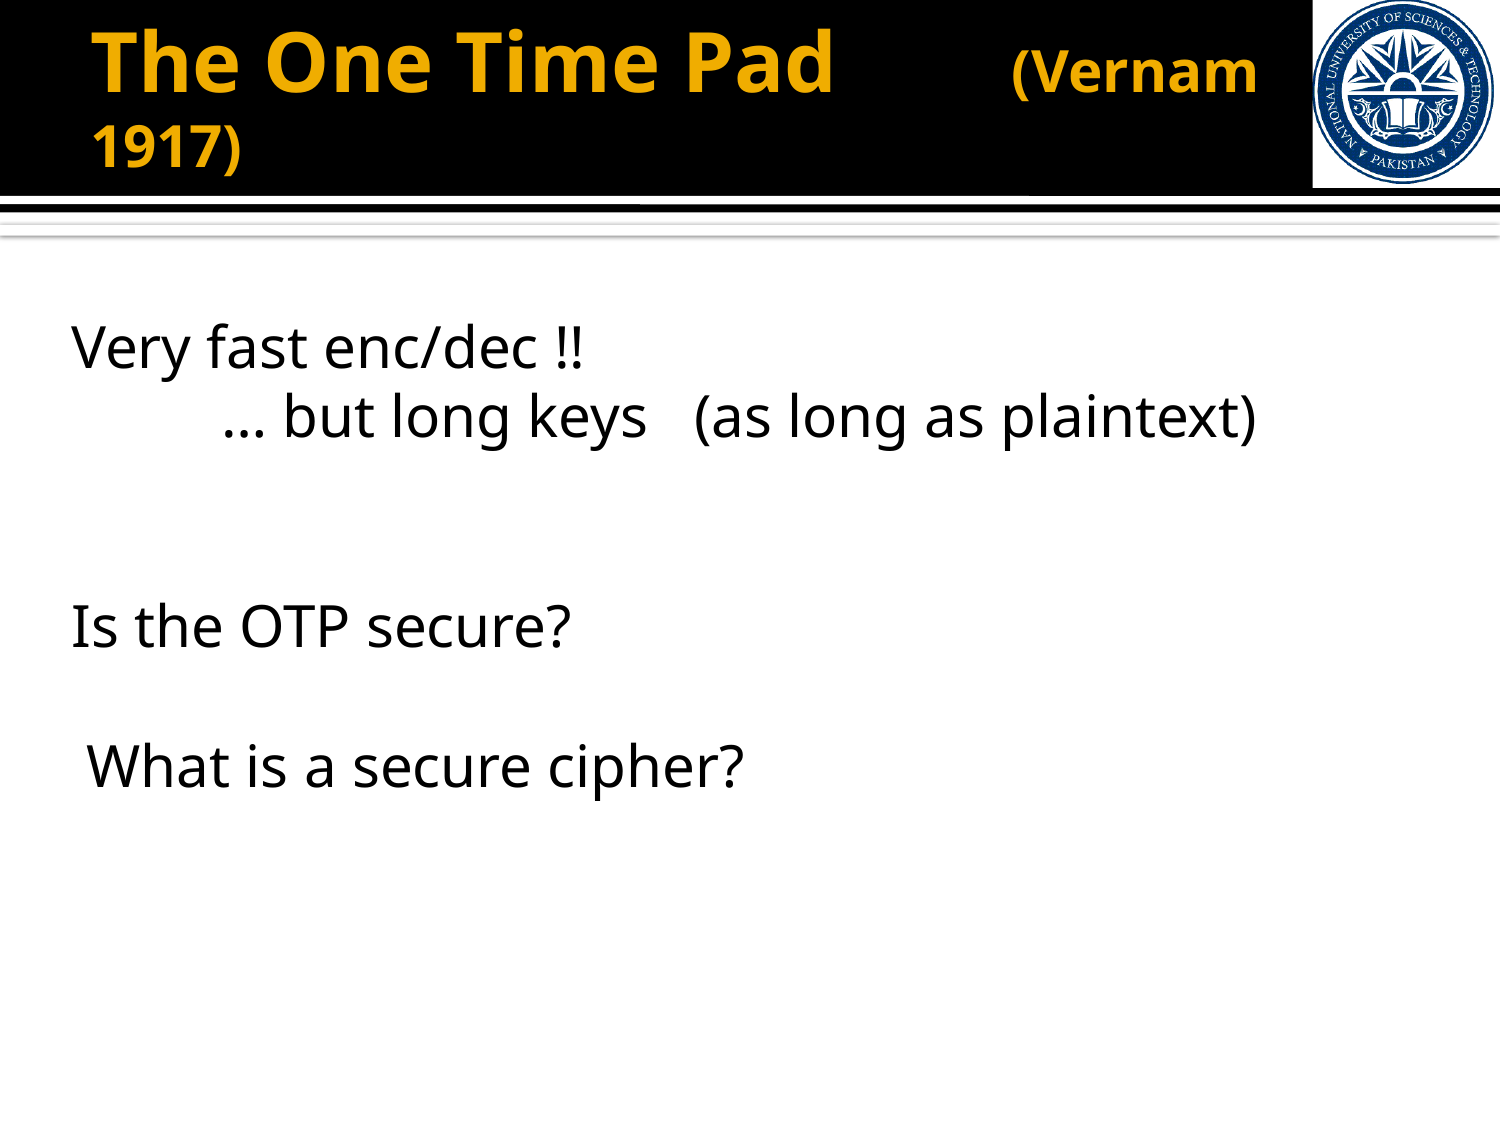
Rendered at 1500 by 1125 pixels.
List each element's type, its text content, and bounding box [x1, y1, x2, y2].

list Very fast enc/dec !! … but long keys (as long as plaintext) Is the OTP secure? What is a secure cipher? [62, 224, 1463, 1063]
picture [1312, 0, 1500, 188]
title The One Time Pad (Vernam 1917) [75, 12, 1313, 175]
